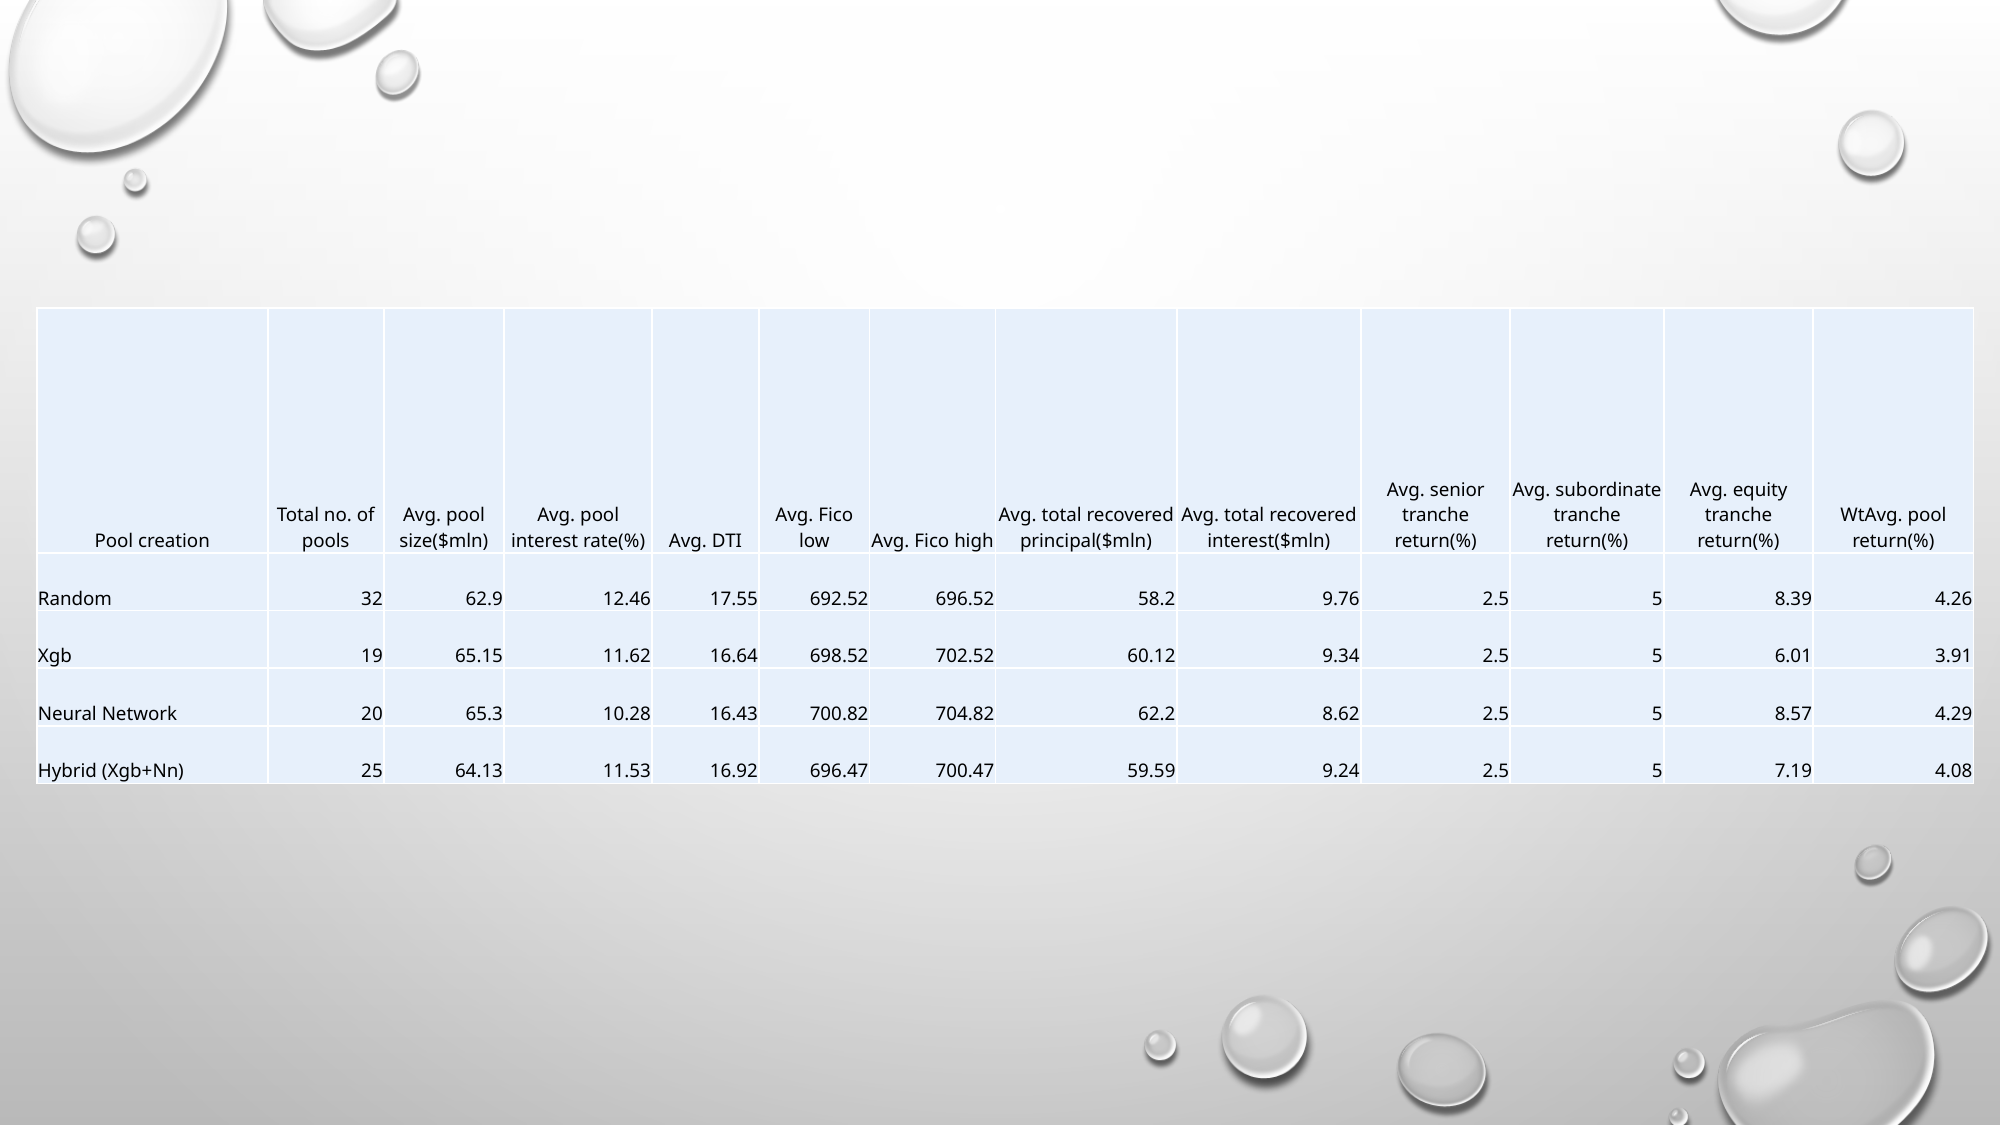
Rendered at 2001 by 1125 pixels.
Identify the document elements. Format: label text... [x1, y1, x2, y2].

table_cell 5 [1511, 727, 1663, 783]
table_header Pool creation [38, 309, 267, 552]
table_cell 25 [269, 727, 383, 783]
table_cell 6.01 [1665, 611, 1812, 667]
table_cell 700.82 [760, 669, 869, 725]
table_cell 17.55 [653, 554, 758, 610]
table_header Avg. Fico high [870, 309, 995, 552]
table_cell 8.57 [1665, 669, 1812, 725]
table_cell 2.5 [1362, 727, 1509, 783]
table_cell 16.43 [653, 669, 758, 725]
table_cell Neural Network [38, 669, 267, 725]
table_cell 9.34 [1178, 611, 1360, 667]
table_header Avg. total recovered interest($mln) [1178, 309, 1360, 552]
table_cell 58.2 [996, 554, 1176, 610]
table_cell 704.82 [870, 669, 995, 725]
table_cell 62.2 [996, 669, 1176, 725]
table_cell 2.5 [1362, 669, 1509, 725]
table_header Avg. Fico low [760, 309, 869, 552]
table_cell Random [38, 554, 267, 610]
table_header Avg. senior tranche return(%) [1362, 309, 1509, 552]
table_cell Hybrid (Xgb+Nn) [38, 727, 267, 783]
table_cell 700.47 [870, 727, 995, 783]
table_cell 5 [1511, 611, 1663, 667]
table_cell 60.12 [996, 611, 1176, 667]
table_header Avg. total recovered principal($mln) [996, 309, 1176, 552]
table_header Avg. pool interest rate(%) [505, 309, 651, 552]
table_cell 16.64 [653, 611, 758, 667]
table_cell 32 [269, 554, 383, 610]
table_cell 4.08 [1814, 727, 1973, 783]
table_cell 4.26 [1814, 554, 1973, 610]
table_cell 3.91 [1814, 611, 1973, 667]
table_cell 692.52 [760, 554, 869, 610]
table_cell 20 [269, 669, 383, 725]
table_cell 64.13 [385, 727, 503, 783]
table_cell 5 [1511, 669, 1663, 725]
table_cell 11.53 [505, 727, 651, 783]
table_cell 5 [1511, 554, 1663, 610]
table_cell 9.76 [1178, 554, 1360, 610]
table_cell Xgb [38, 611, 267, 667]
table_cell 2.5 [1362, 611, 1509, 667]
table_cell 9.24 [1178, 727, 1360, 783]
table_cell 10.28 [505, 669, 651, 725]
table_header Total no. of pools [269, 309, 383, 552]
table_cell 696.47 [760, 727, 869, 783]
picture [0, 0, 2000, 1125]
table_cell 65.3 [385, 669, 503, 725]
table_cell 8.39 [1665, 554, 1812, 610]
table_header Avg. pool size($mln) [385, 309, 503, 552]
table_cell 12.46 [505, 554, 651, 610]
table_cell 62.9 [385, 554, 503, 610]
table_cell 702.52 [870, 611, 995, 667]
table_header Avg. subordinate tranche return(%) [1511, 309, 1663, 552]
table_cell 59.59 [996, 727, 1176, 783]
table_header Avg. DTI [653, 309, 758, 552]
table_cell 19 [269, 611, 383, 667]
table_header WtAvg. pool return(%) [1814, 309, 1973, 552]
table_cell 11.62 [505, 611, 651, 667]
table_cell 696.52 [870, 554, 995, 610]
table_cell 8.62 [1178, 669, 1360, 725]
table_cell 65.15 [385, 611, 503, 667]
table_cell 16.92 [653, 727, 758, 783]
table_cell 7.19 [1665, 727, 1812, 783]
table_cell 4.29 [1814, 669, 1973, 725]
table_header Avg. equity tranche return(%) [1665, 309, 1812, 552]
table_cell 2.5 [1362, 554, 1509, 610]
table_cell 698.52 [760, 611, 869, 667]
